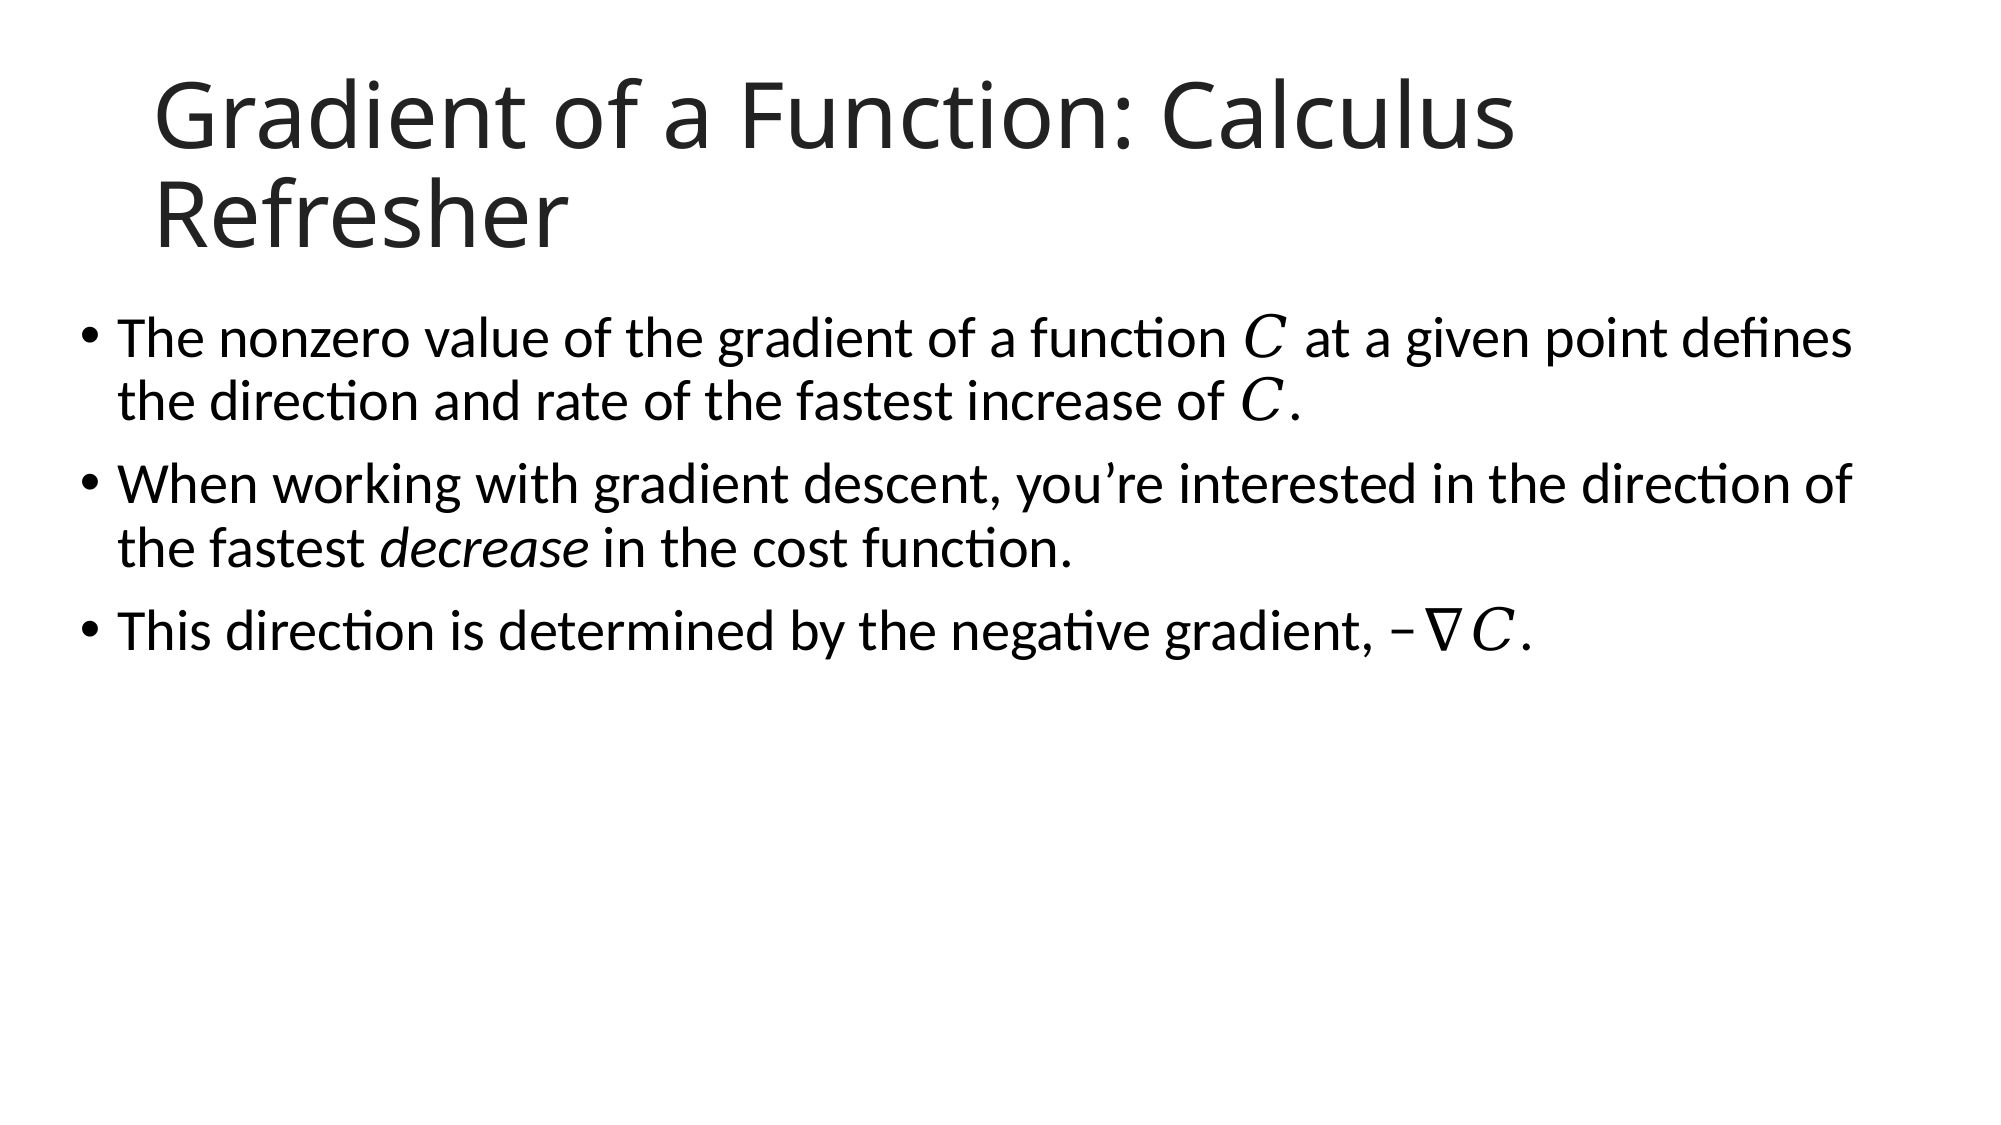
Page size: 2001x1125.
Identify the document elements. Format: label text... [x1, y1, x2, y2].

list The nonzero value of the gradient of a function 𝐶 at a given point defines the direction and rate of the fastest increase of 𝐶. When working with gradient descent, you’re interested in the direction of the fastest decrease in the cost function. This direction is determined by the negative gradient, −∇𝐶. [64, 299, 1961, 1014]
title Gradient of a Function: Calculus Refresher [137, 59, 1863, 278]
